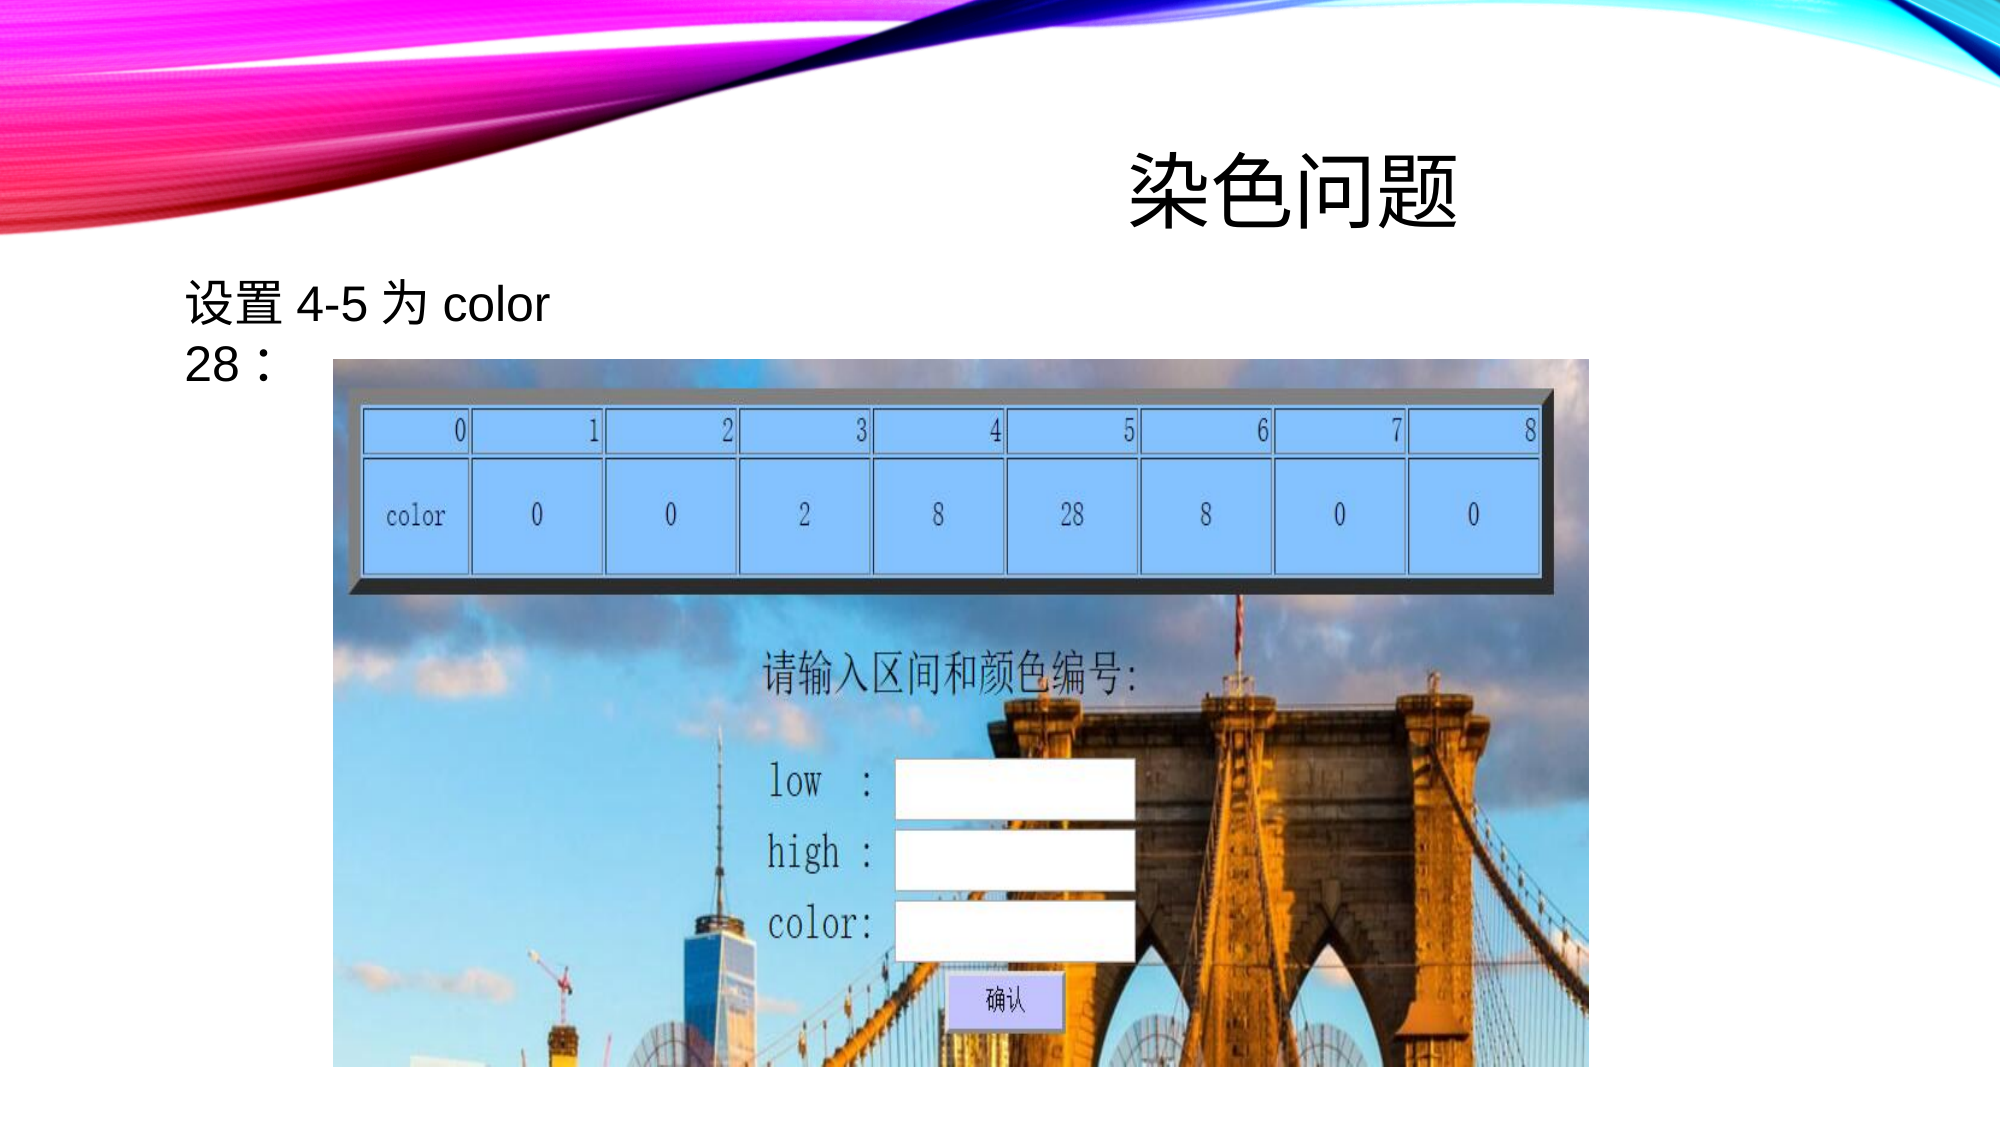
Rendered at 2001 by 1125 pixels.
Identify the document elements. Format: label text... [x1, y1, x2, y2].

title 染色问题 [587, 89, 2000, 302]
picture [1890, 0, 2000, 75]
text_box 设置4-5为color 28： [169, 263, 672, 399]
picture [0, 0, 2000, 237]
picture [333, 358, 1589, 1068]
picture [1910, 0, 2000, 45]
